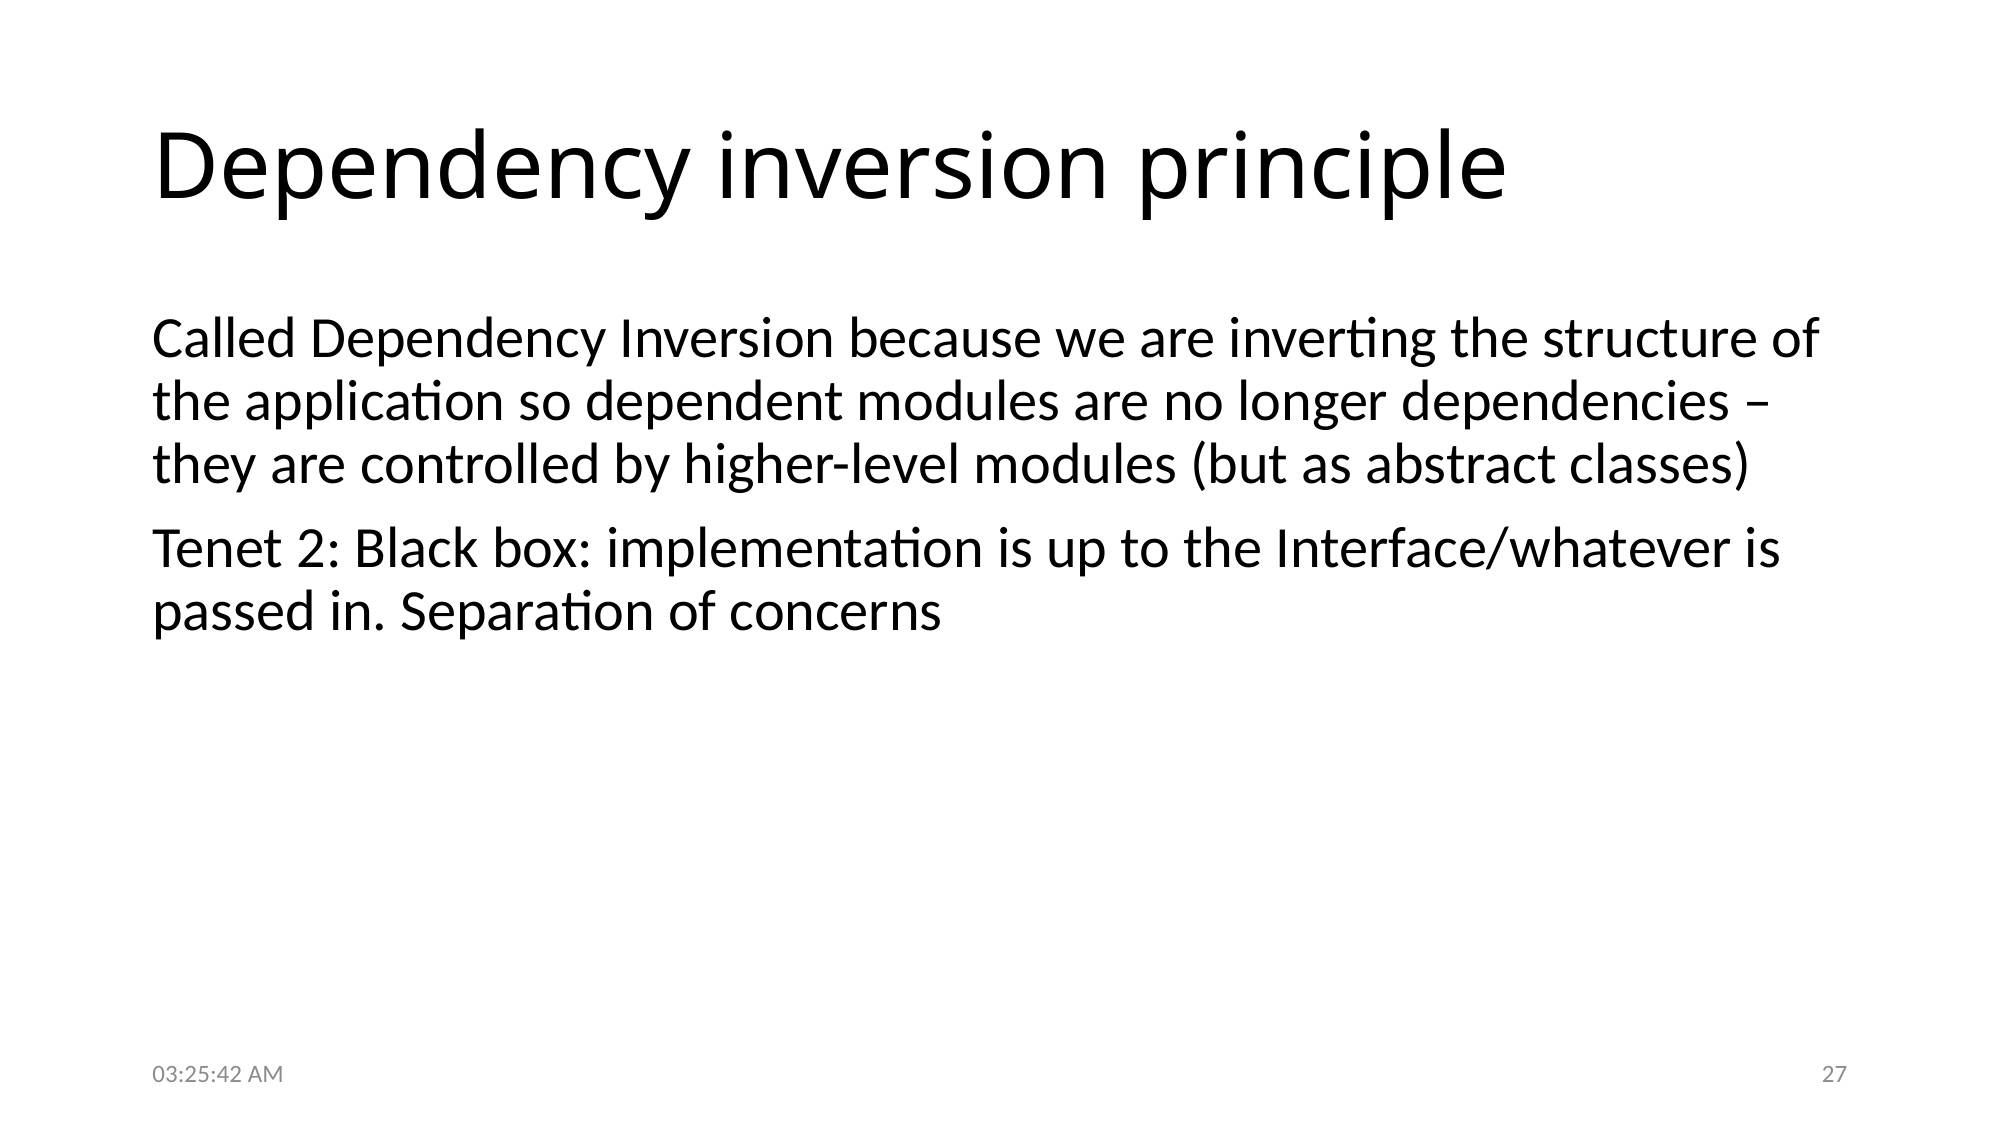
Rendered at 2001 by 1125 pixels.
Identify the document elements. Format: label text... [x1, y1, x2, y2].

slide_number 27 [1412, 1042, 1863, 1103]
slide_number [137, 1042, 588, 1103]
list Called Dependency Inversion because we are inverting the structure of the application so dependent modules are no longer dependencies – they are controlled by higher-level modules (but as abstract classes) Tenet 2: Black box: implementation is up to the Interface/whatever is passed in. Separation of concerns [137, 299, 1863, 1014]
title Dependency inversion principle [137, 59, 1863, 278]
